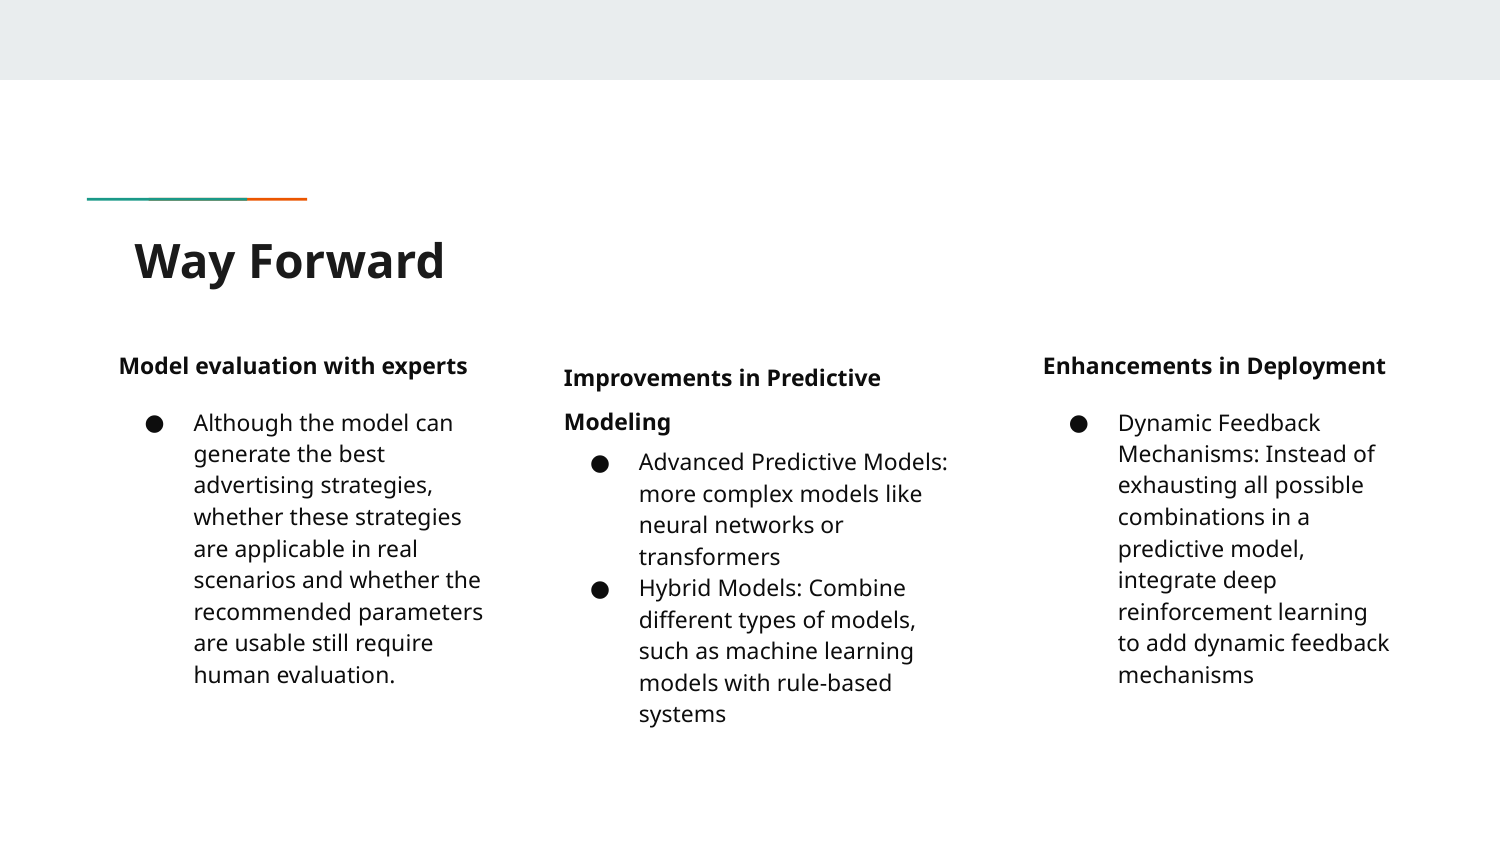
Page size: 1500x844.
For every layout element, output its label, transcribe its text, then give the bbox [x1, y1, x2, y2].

text_box Model evaluation with experts Although the model can generate the best advertising strategies, whether these strategies are applicable in real scenarios and whether the recommended parameters are usable still require human evaluation. [103, 332, 515, 703]
title Way Forward [119, 216, 1381, 305]
text_box Enhancements in Deployment Dynamic Feedback Mechanisms: Instead of exhausting all possible combinations in a predictive model, integrate deep reinforcement learning to add dynamic feedback mechanisms [1027, 332, 1407, 703]
text_box Improvements in Predictive Modeling Advanced Predictive Models: more complex models like neural networks or transformers Hybrid Models: Combine different types of models, such as machine learning models with rule-based systems [548, 332, 972, 799]
